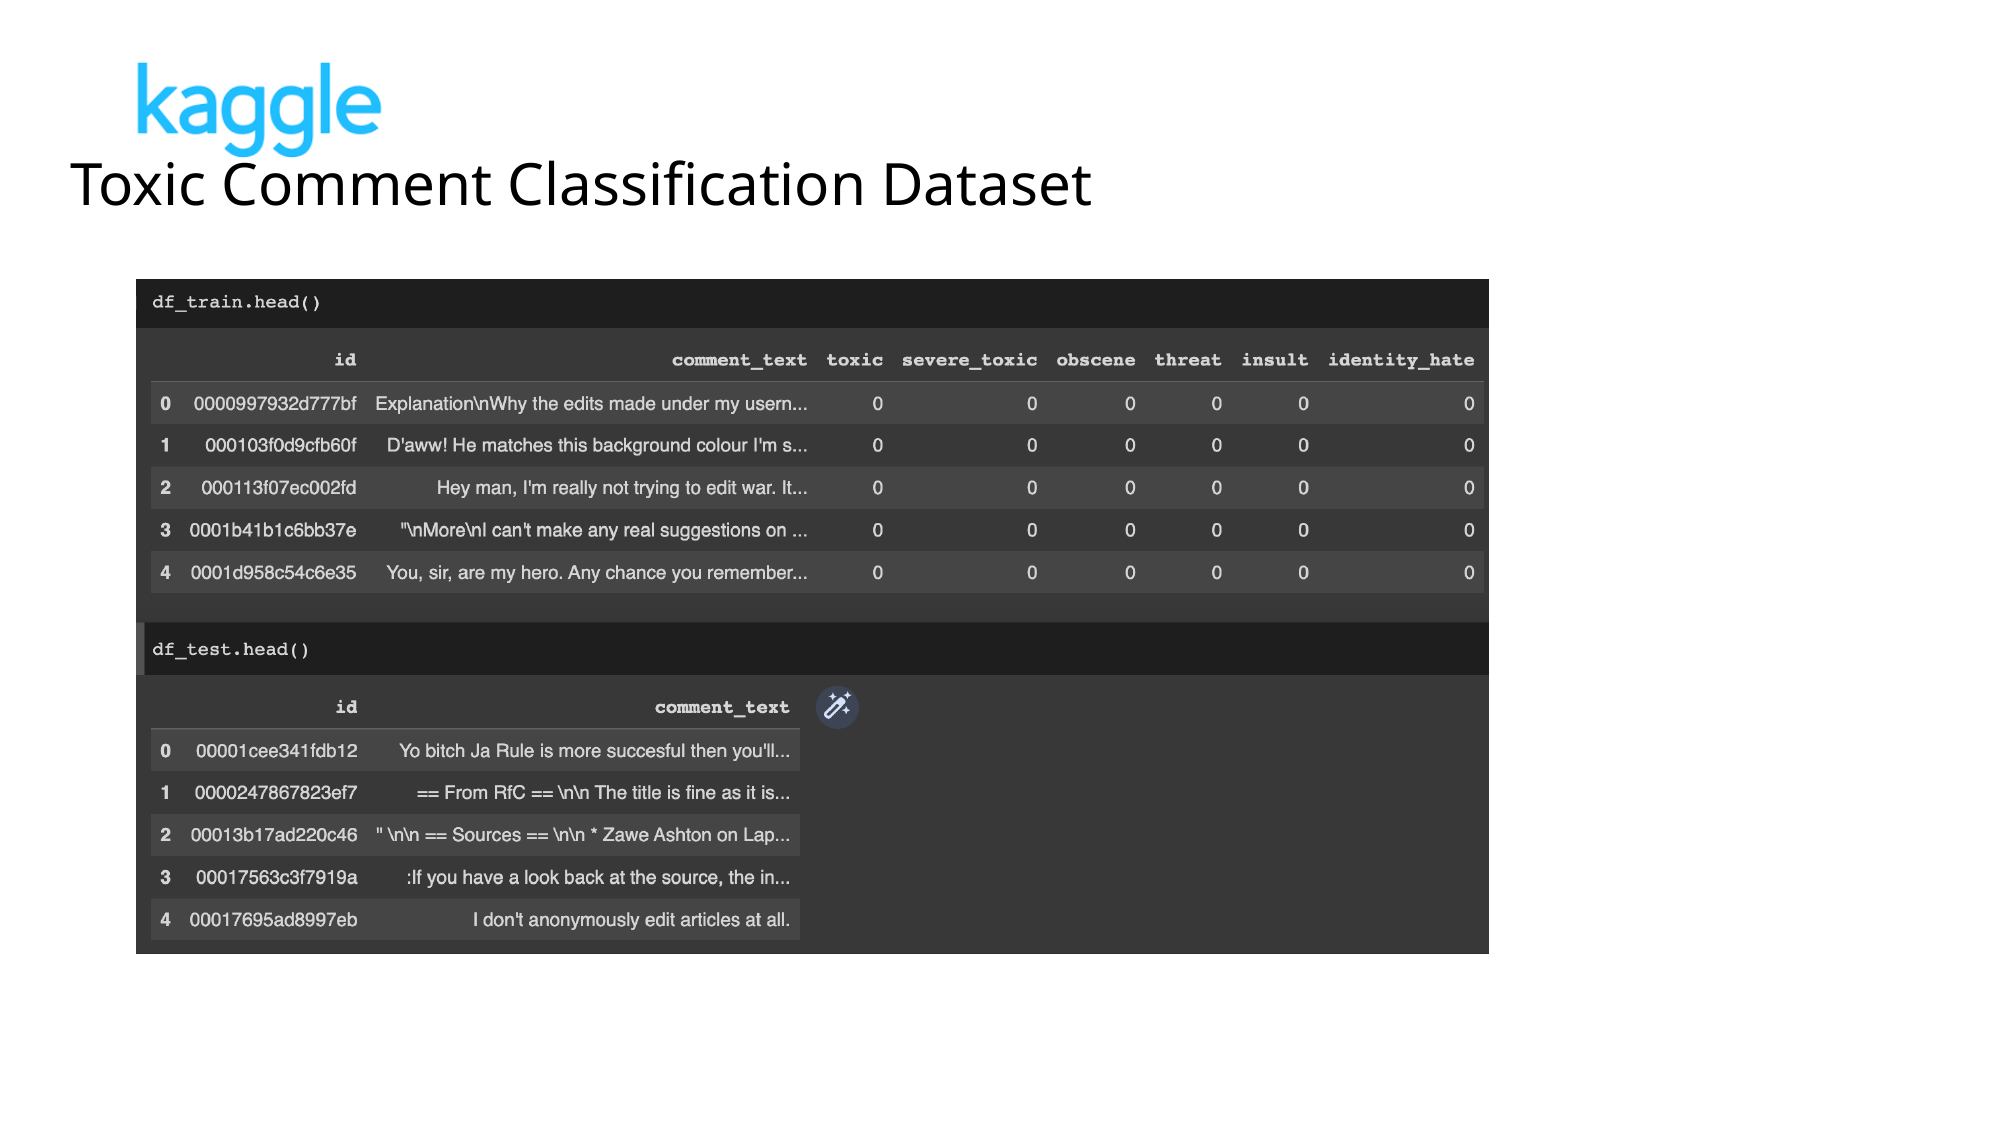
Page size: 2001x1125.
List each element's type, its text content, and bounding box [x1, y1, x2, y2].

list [135, 279, 1489, 954]
text_box Toxic Comment Classification Dataset [55, 139, 1108, 225]
picture [88, 24, 431, 196]
